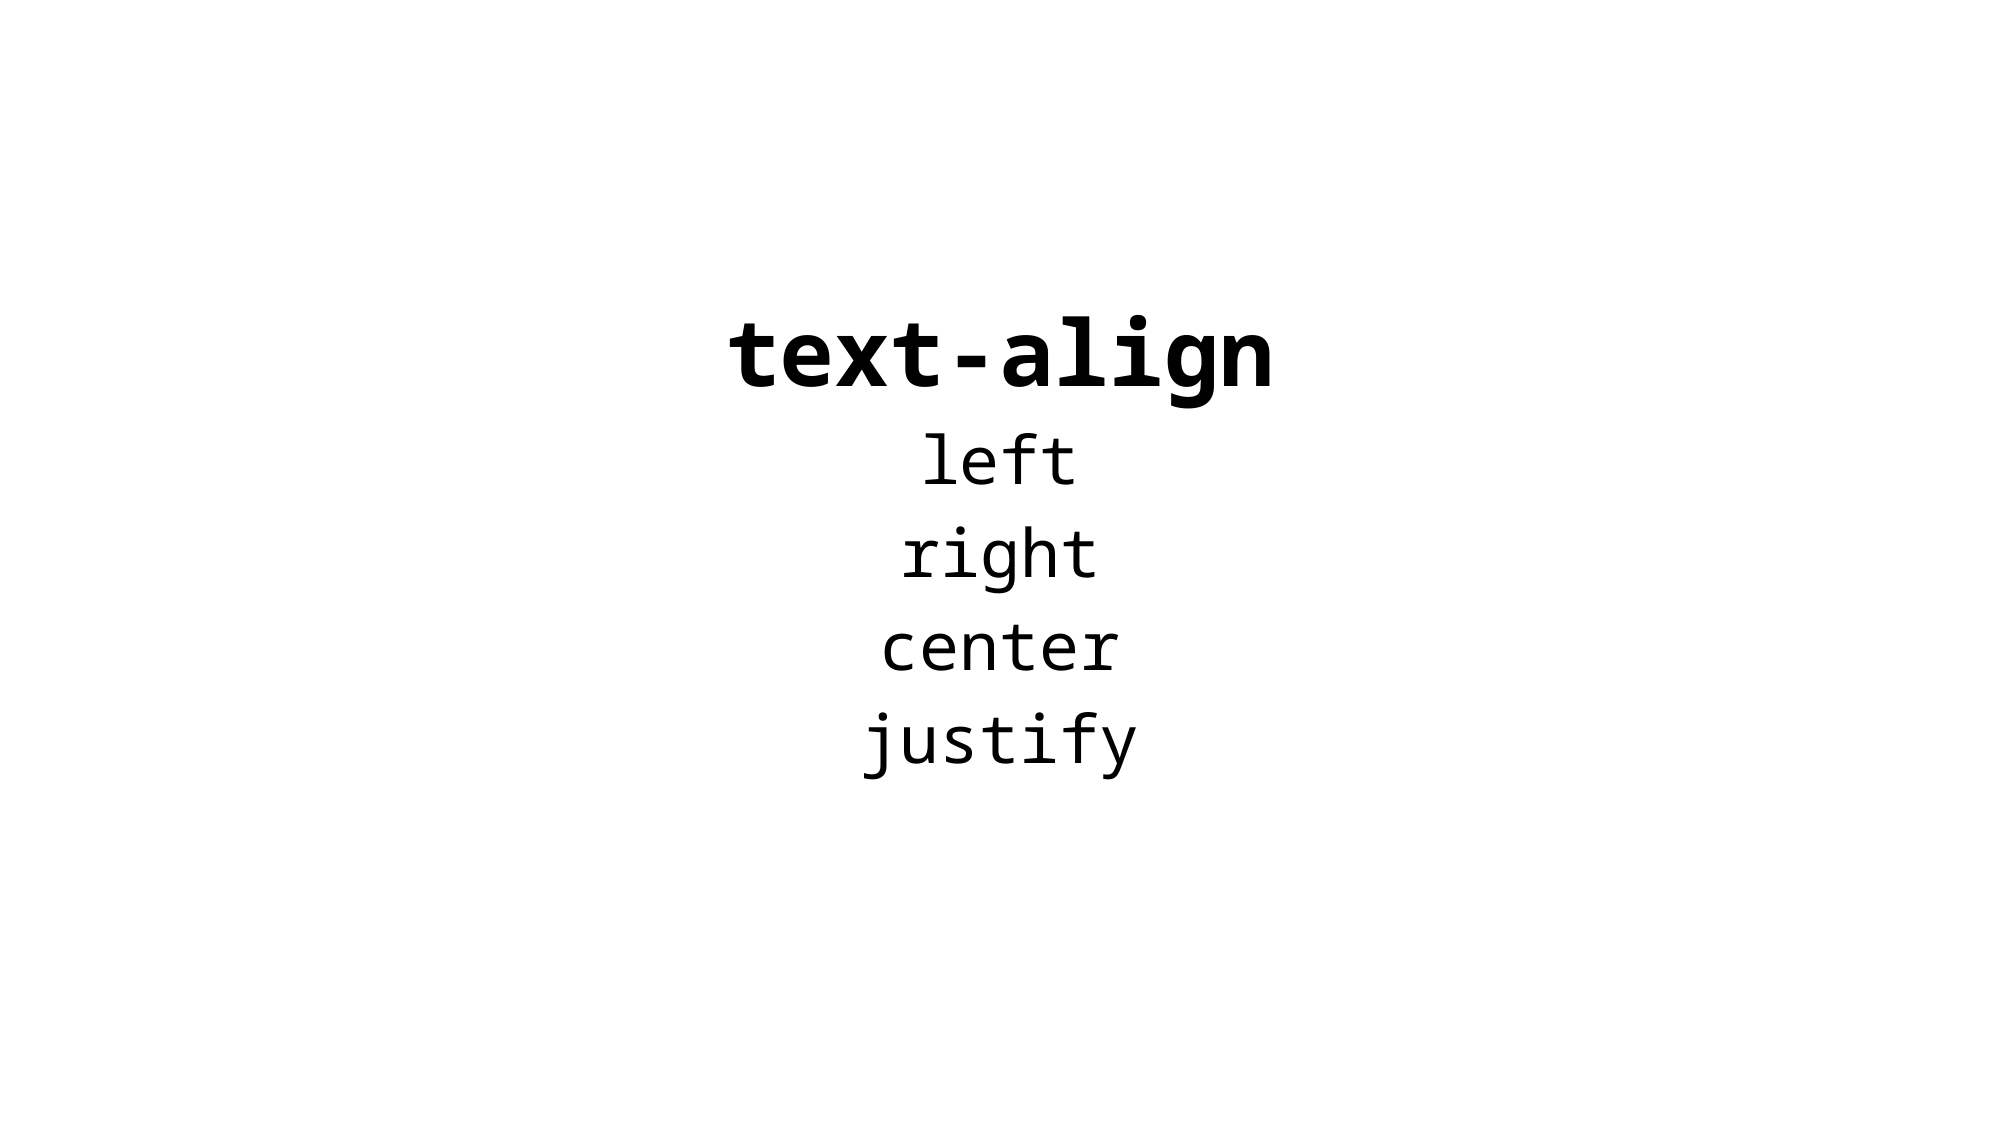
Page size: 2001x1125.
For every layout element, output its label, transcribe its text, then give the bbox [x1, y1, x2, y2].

list text-align left right center justify [137, 299, 1863, 1014]
